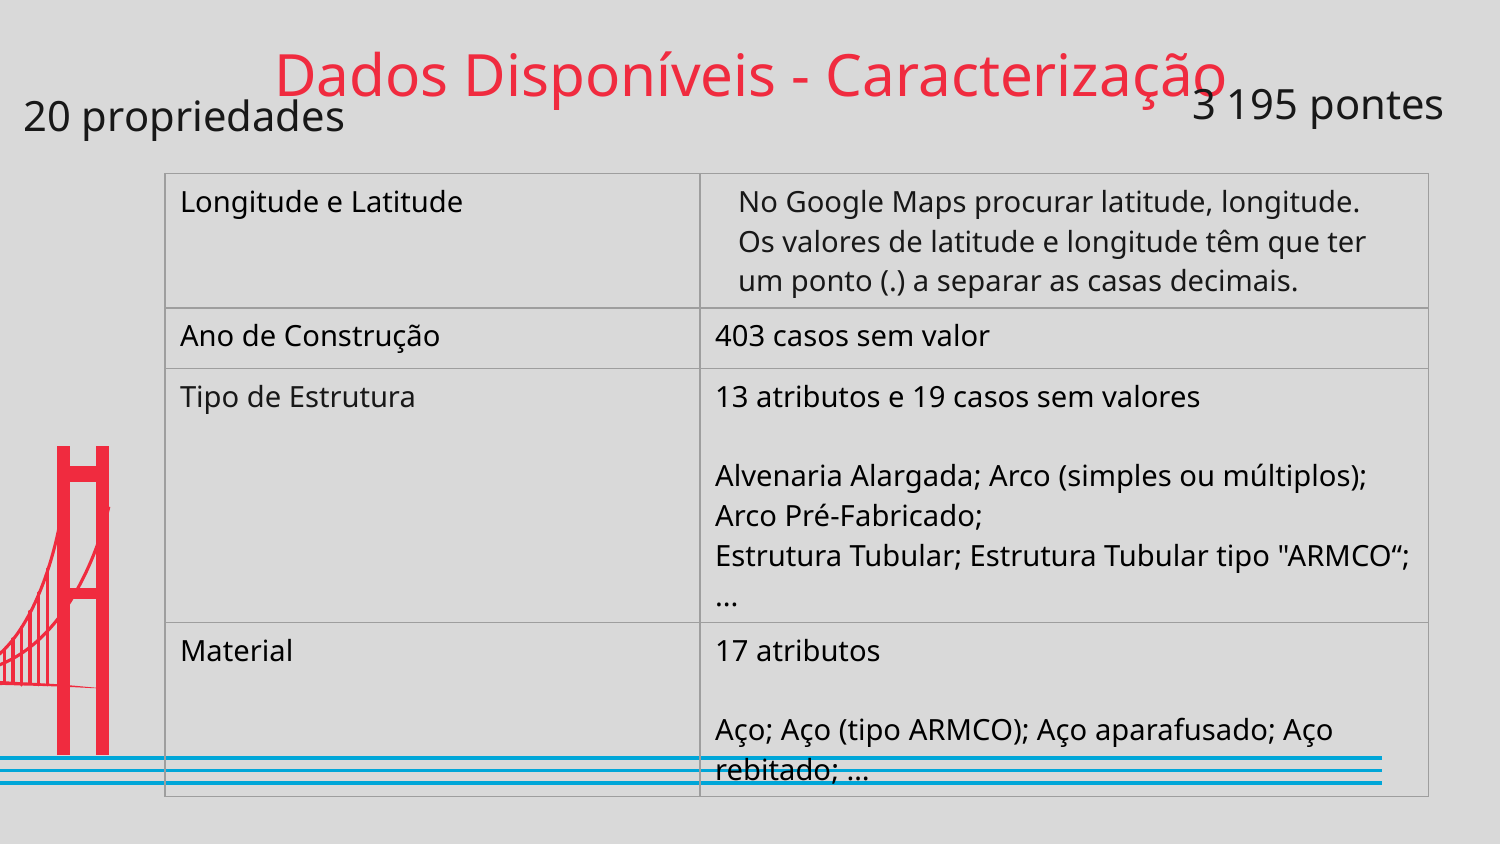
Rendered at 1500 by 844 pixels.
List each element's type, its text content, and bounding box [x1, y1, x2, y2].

table_cell Material [166, 623, 699, 796]
table_header No Google Maps procurar latitude, longitude. Os valores de latitude e longitude têm que ter um ponto (.) a separar as casas decimais. [701, 174, 1428, 307]
table_cell 403 casos sem valor [701, 309, 1428, 368]
table_header Longitude e Latitude [166, 174, 699, 307]
text_box 3 195 pontes [1119, 67, 1500, 138]
title 20 propriedades [0, 79, 383, 150]
table_cell Tipo de Estrutura [166, 369, 699, 622]
table_cell Ano de Construção [166, 309, 699, 368]
title Dados Disponíveis - Caracterização [119, 20, 1384, 115]
table_cell 17 atributos Aço; Aço (tipo ARMCO); Aço aparafusado; Aço rebitado; … [701, 623, 1428, 796]
table_cell 13 atributos e 19 casos sem valores Alvenaria Alargada; Arco (simples ou múltiplos); Arco Pré-Fabricado; Estrutura Tubular; Estrutura Tubular tipo "ARMCO“; ... [701, 369, 1428, 622]
